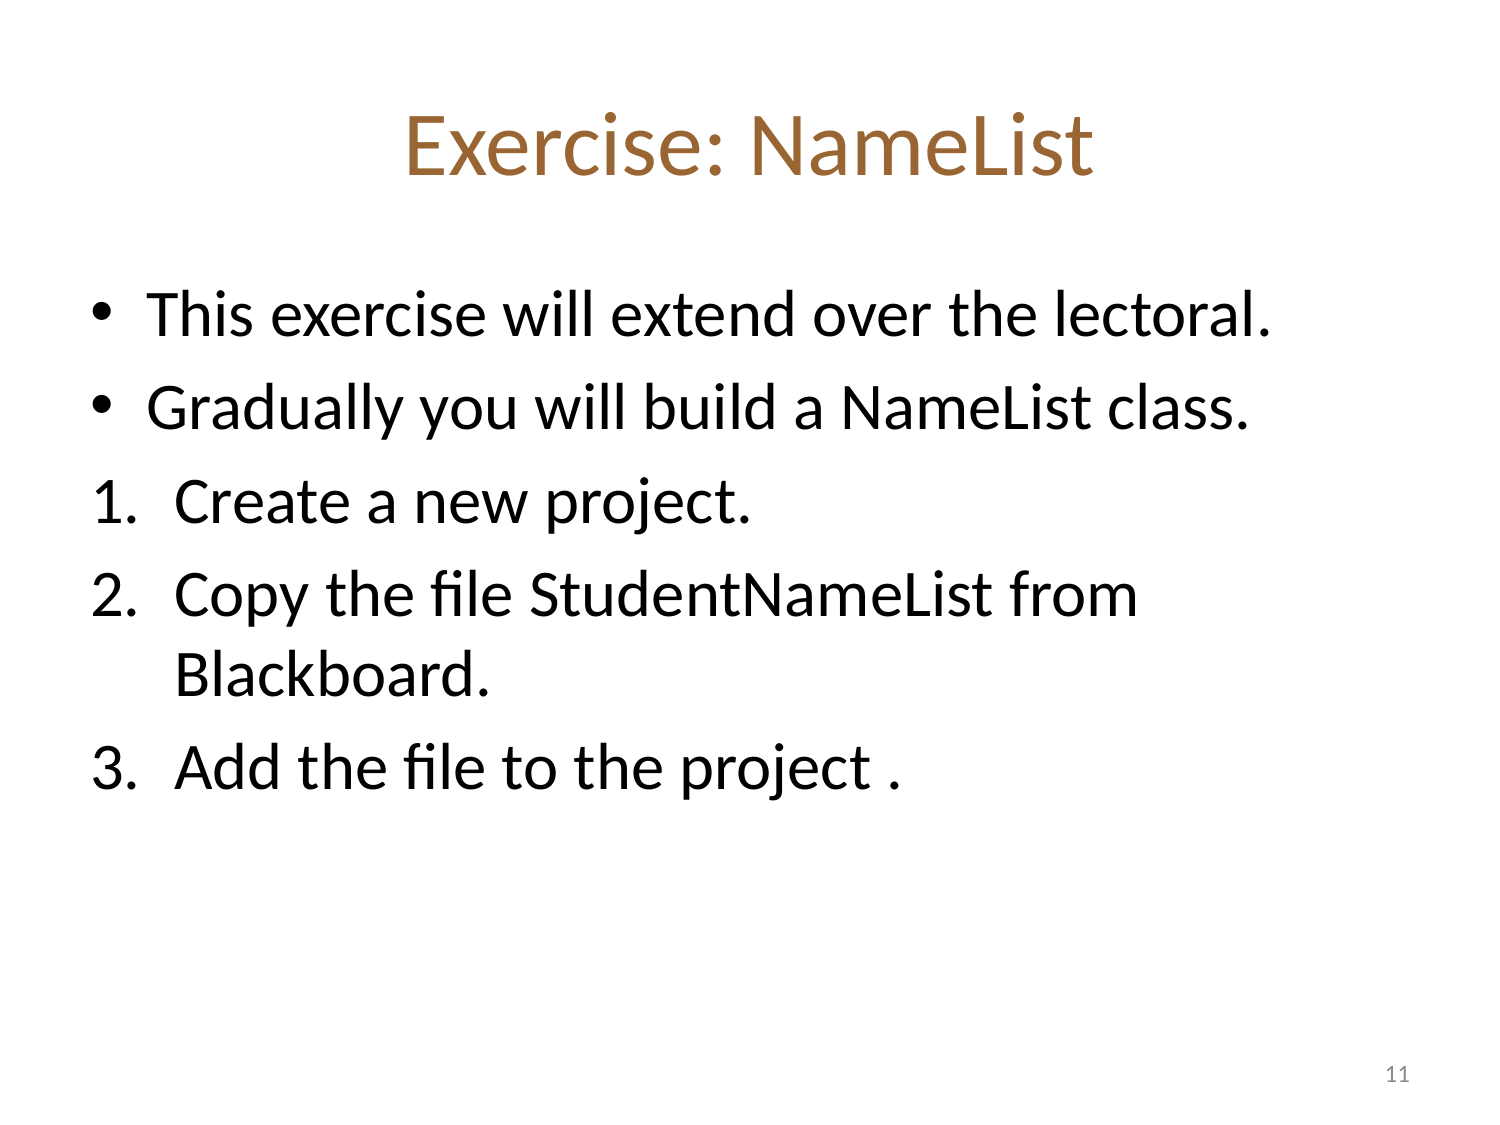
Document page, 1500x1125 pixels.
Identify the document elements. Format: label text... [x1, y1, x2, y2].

title Exercise: NameList [74, 44, 1426, 233]
list This exercise will extend over the lectoral. Gradually you will build a NameList class. Create a new project. Copy the file StudentNameList from Blackboard. Add the file to the project . [74, 262, 1426, 1006]
slide_number 11 [1074, 1042, 1425, 1103]
